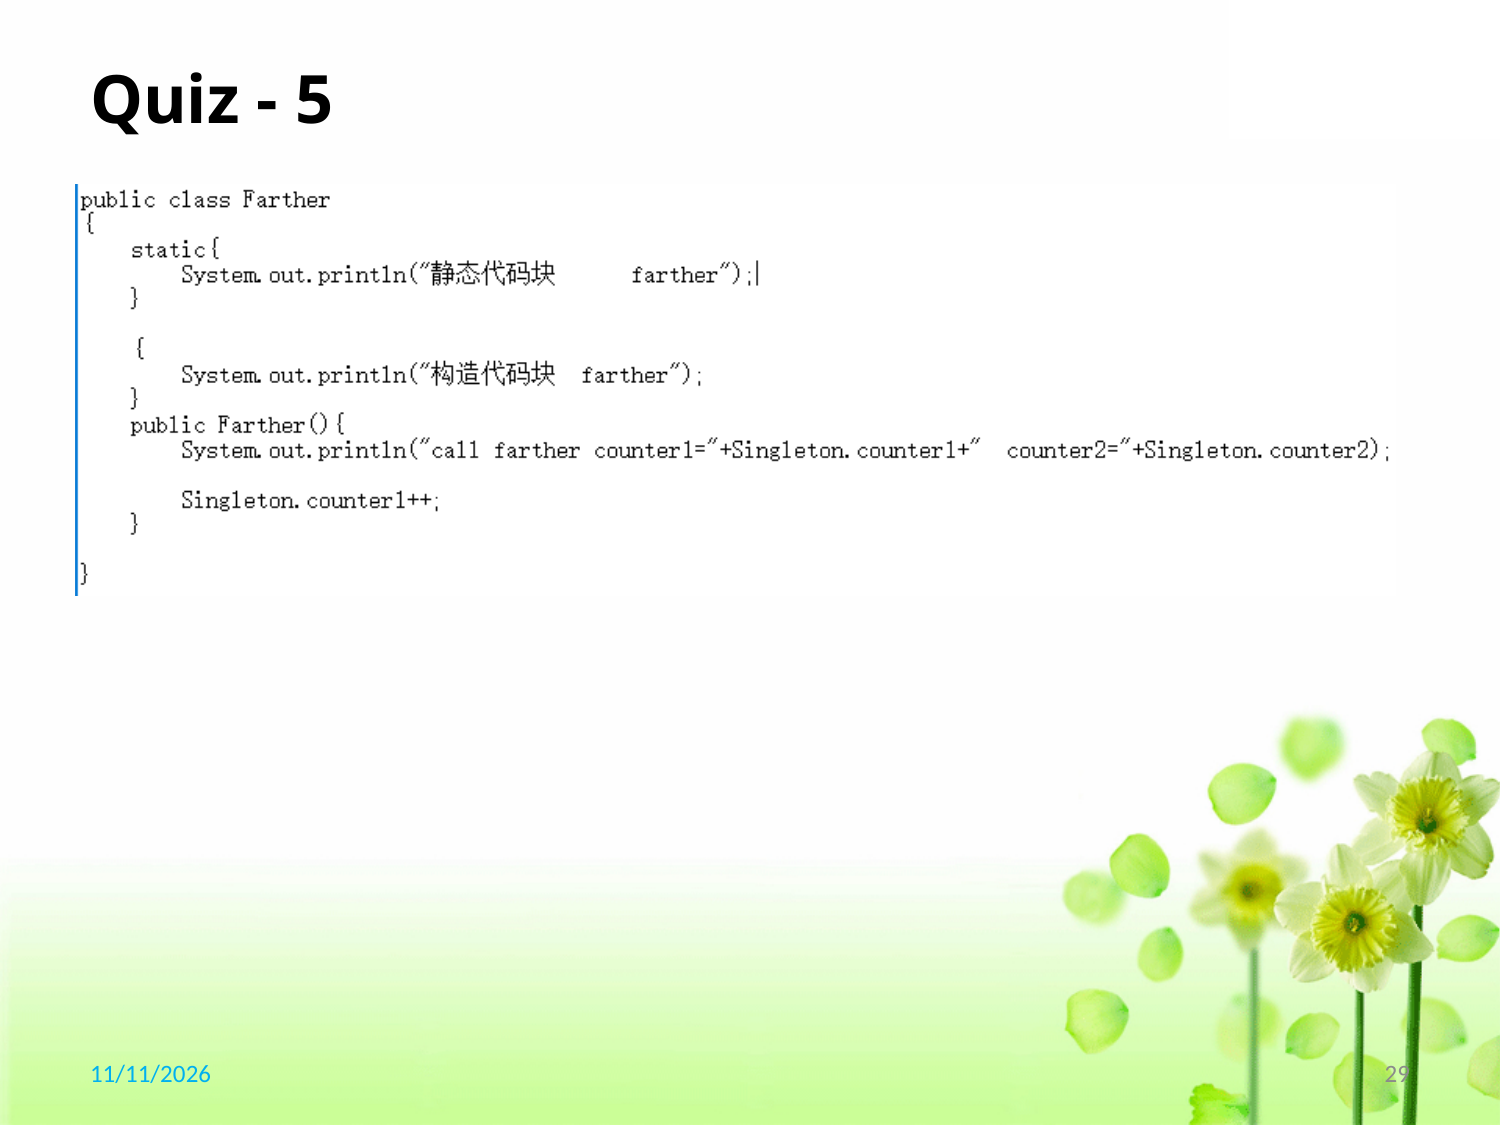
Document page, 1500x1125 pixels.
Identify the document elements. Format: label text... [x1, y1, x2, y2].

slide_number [75, 1042, 425, 1103]
slide_number 29 [1074, 1042, 1425, 1103]
title Quiz - 5 [75, 45, 1425, 149]
picture [0, 0, 1500, 1125]
